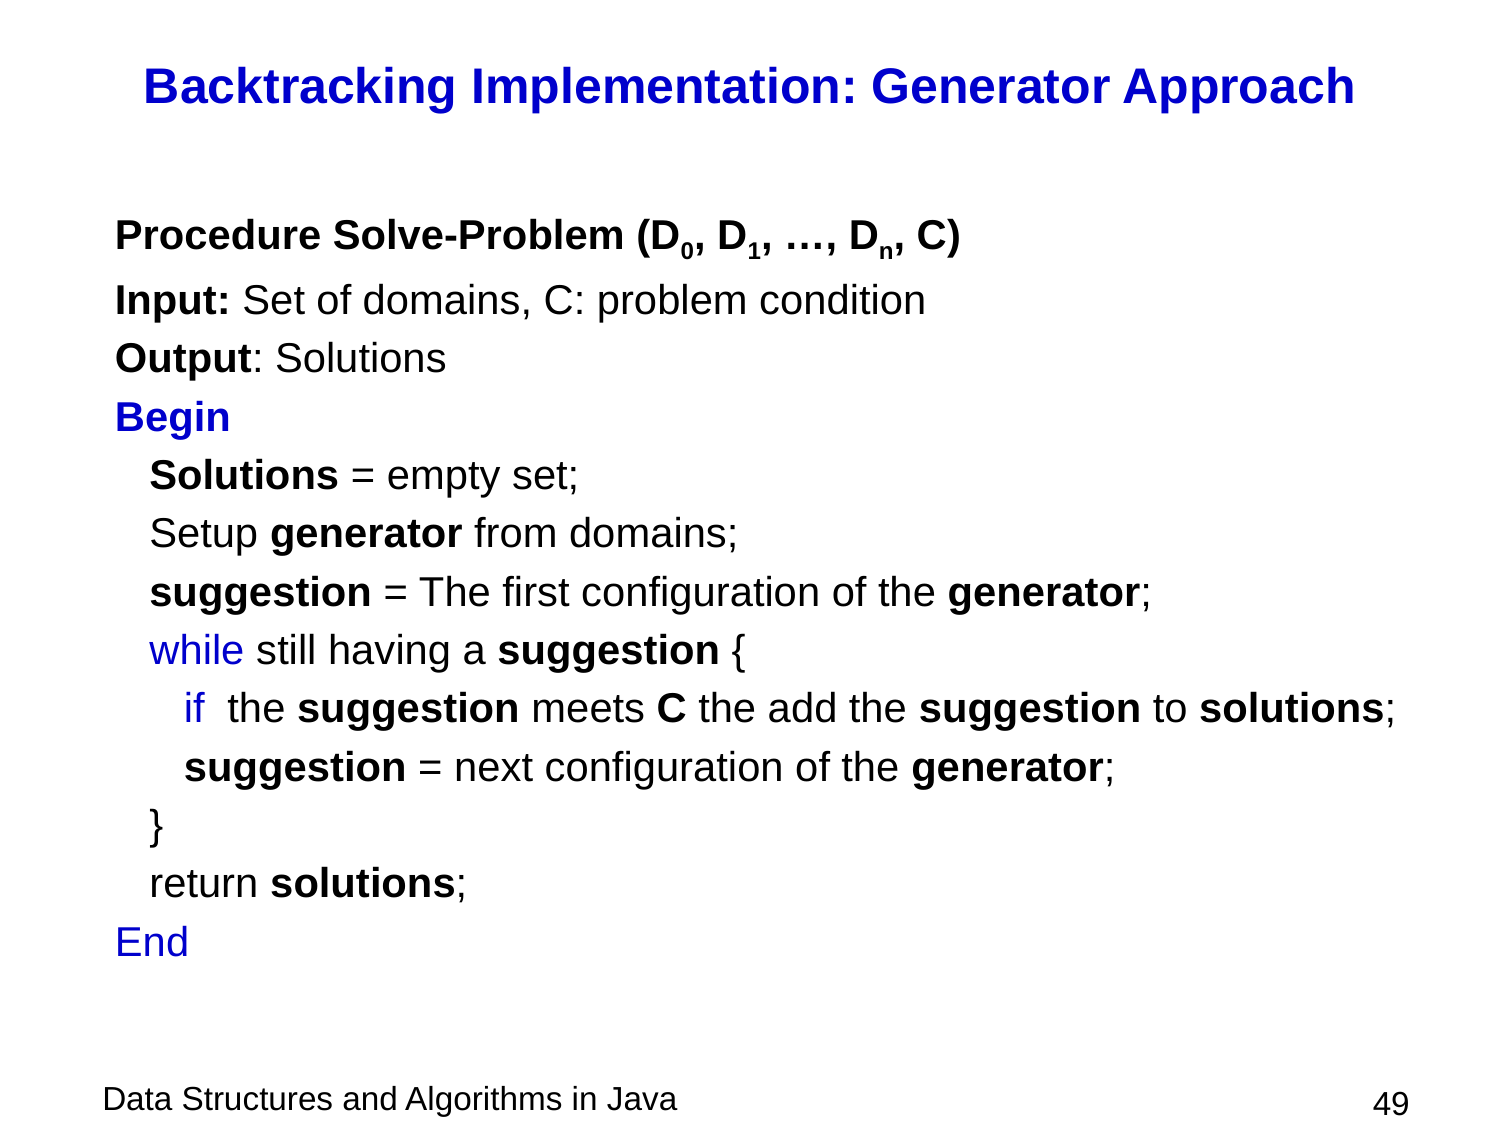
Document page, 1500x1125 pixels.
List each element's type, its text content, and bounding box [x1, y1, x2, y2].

slide_number 49 [1274, 1074, 1426, 1125]
list Procedure Solve-Problem (D0, D1, …, Dn, C) Input: Set of domains, C: problem condition Output: Solutions Begin Solutions = empty set; Setup generator from domains; suggestion = The first configuration of the generator; while still having a suggestion { if the suggestion meets C the add the suggestion to solutions; suggestion = next configuration of the generator; } return solutions; End [99, 199, 1463, 1026]
title Backtracking Implementation: Generator Approach [74, 24, 1426, 143]
